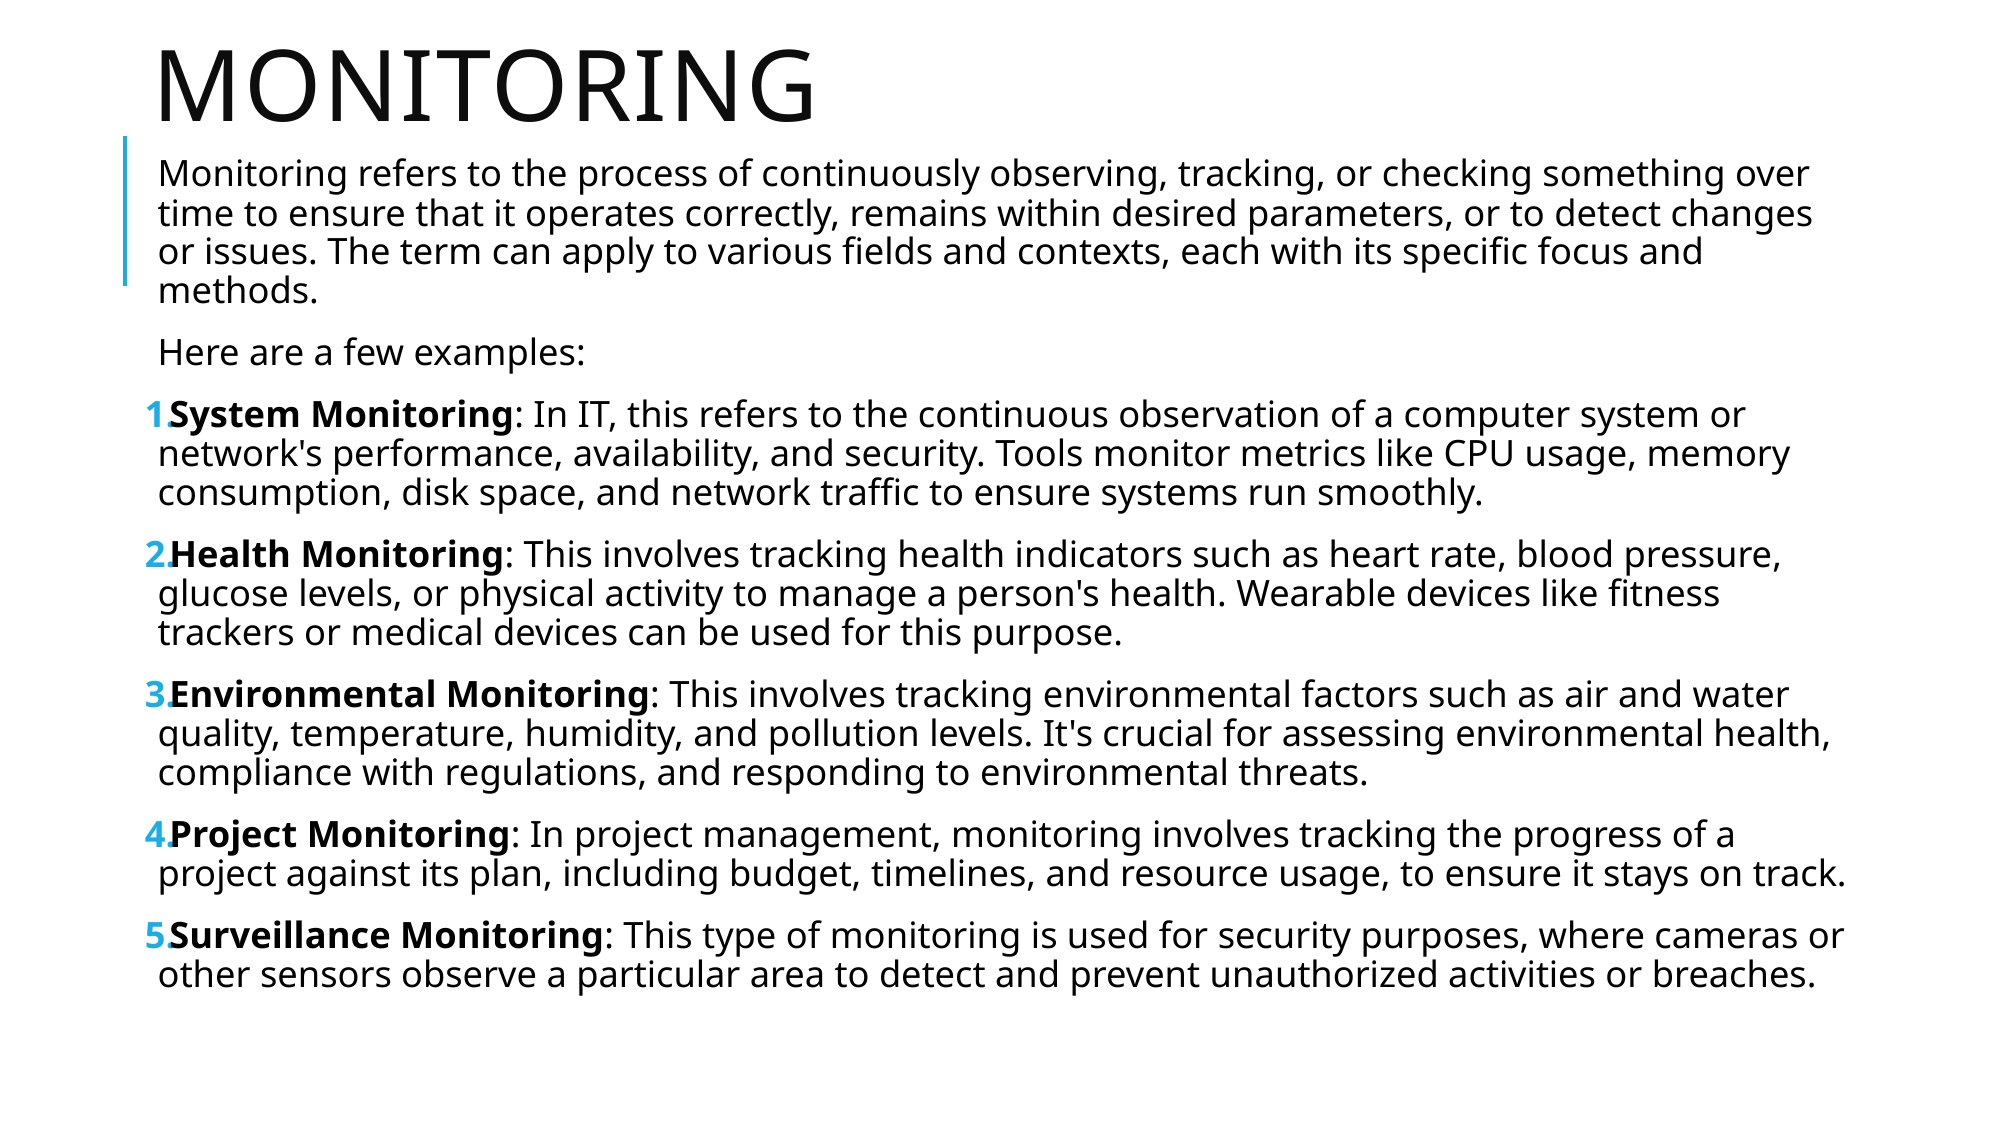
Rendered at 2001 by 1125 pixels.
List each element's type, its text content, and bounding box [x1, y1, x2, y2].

title Monitoring [137, 37, 1863, 148]
list Monitoring refers to the process of continuously observing, tracking, or checking something over time to ensure that it operates correctly, remains within desired parameters, or to detect changes or issues. The term can apply to various fields and contexts, each with its specific focus and methods. Here are a few examples: System Monitoring: In IT, this refers to the continuous observation of a computer system or network's performance, availability, and security. Tools monitor metrics like CPU usage, memory consumption, disk space, and network traffic to ensure systems run smoothly. Health Monitoring: This involves tracking health indicators such as heart rate, blood pressure, glucose levels, or physical activity to manage a person's health. Wearable devices like fitness trackers or medical devices can be used for this purpose. Environmental Monitoring: This involves tracking environmental factors such as air and water quality, temperature, humidity, and pollution levels. It's crucial for assessing environmental health, compliance with regulations, and responding to environmental threats. Project Monitoring: In project management, monitoring involves tracking the progress of a project against its plan, including budget, timelines, and resource usage, to ensure it stays on track. Surveillance Monitoring: This type of monitoring is used for security purposes, where cameras or other sensors observe a particular area to detect and prevent unauthorized activities or breaches. [137, 148, 1863, 1074]
